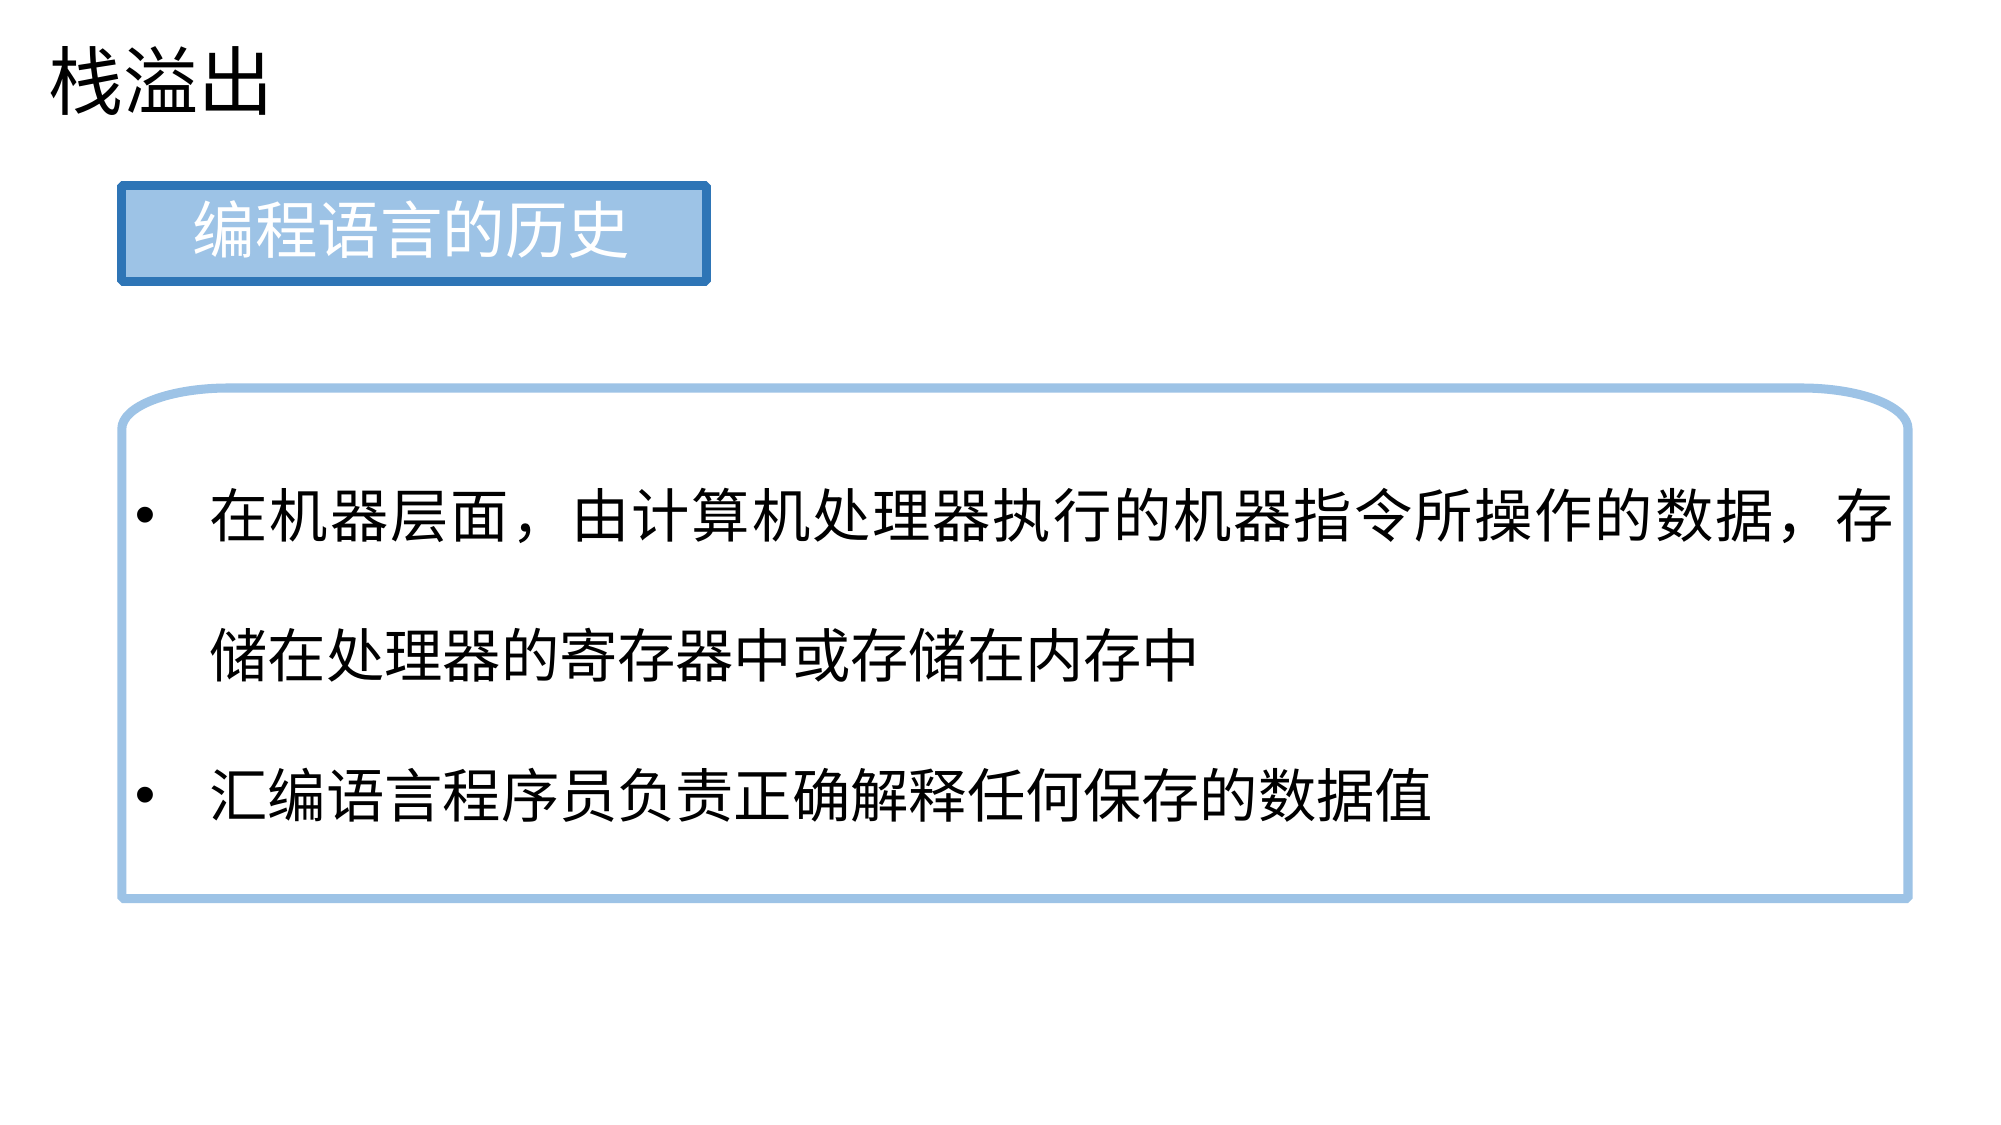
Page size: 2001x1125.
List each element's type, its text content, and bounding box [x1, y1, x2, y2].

text_box 在机器层面，由计算机处理器执行的机器指令所操作的数据，存储在处理器的寄存器中或存储在内存中 汇编语言程序员负责正确解释任何保存的数据值 [121, 387, 1909, 899]
text_box 编程语言的历史 [121, 185, 707, 282]
text_box 栈溢出 [31, 0, 919, 160]
